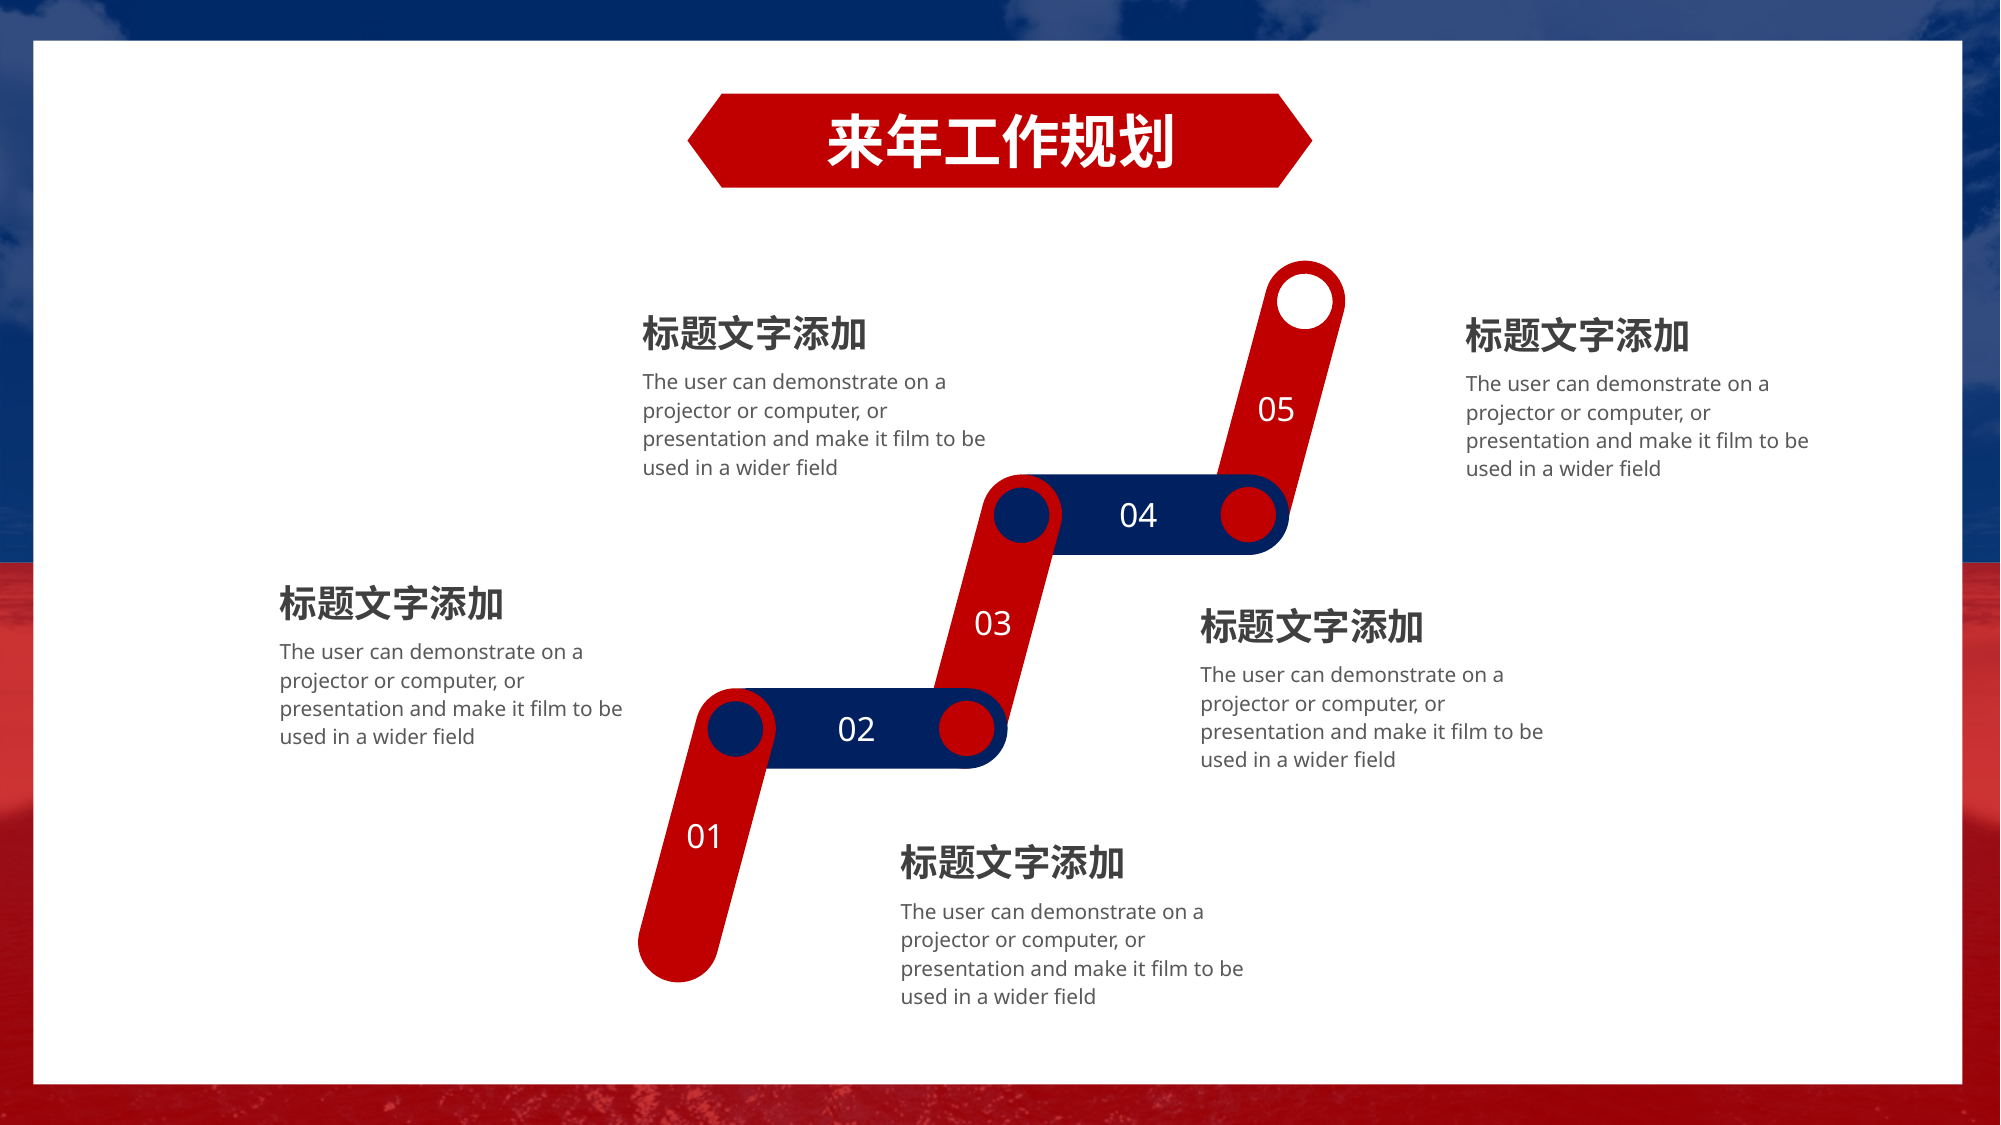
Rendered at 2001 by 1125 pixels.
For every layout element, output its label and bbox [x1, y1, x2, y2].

text_box [885, 831, 1272, 1018]
text_box [637, 260, 1346, 983]
text_box [1185, 595, 1572, 782]
text_box [687, 93, 1313, 188]
text_box [627, 302, 1014, 489]
text_box [1450, 304, 1837, 490]
text_box [264, 572, 651, 759]
